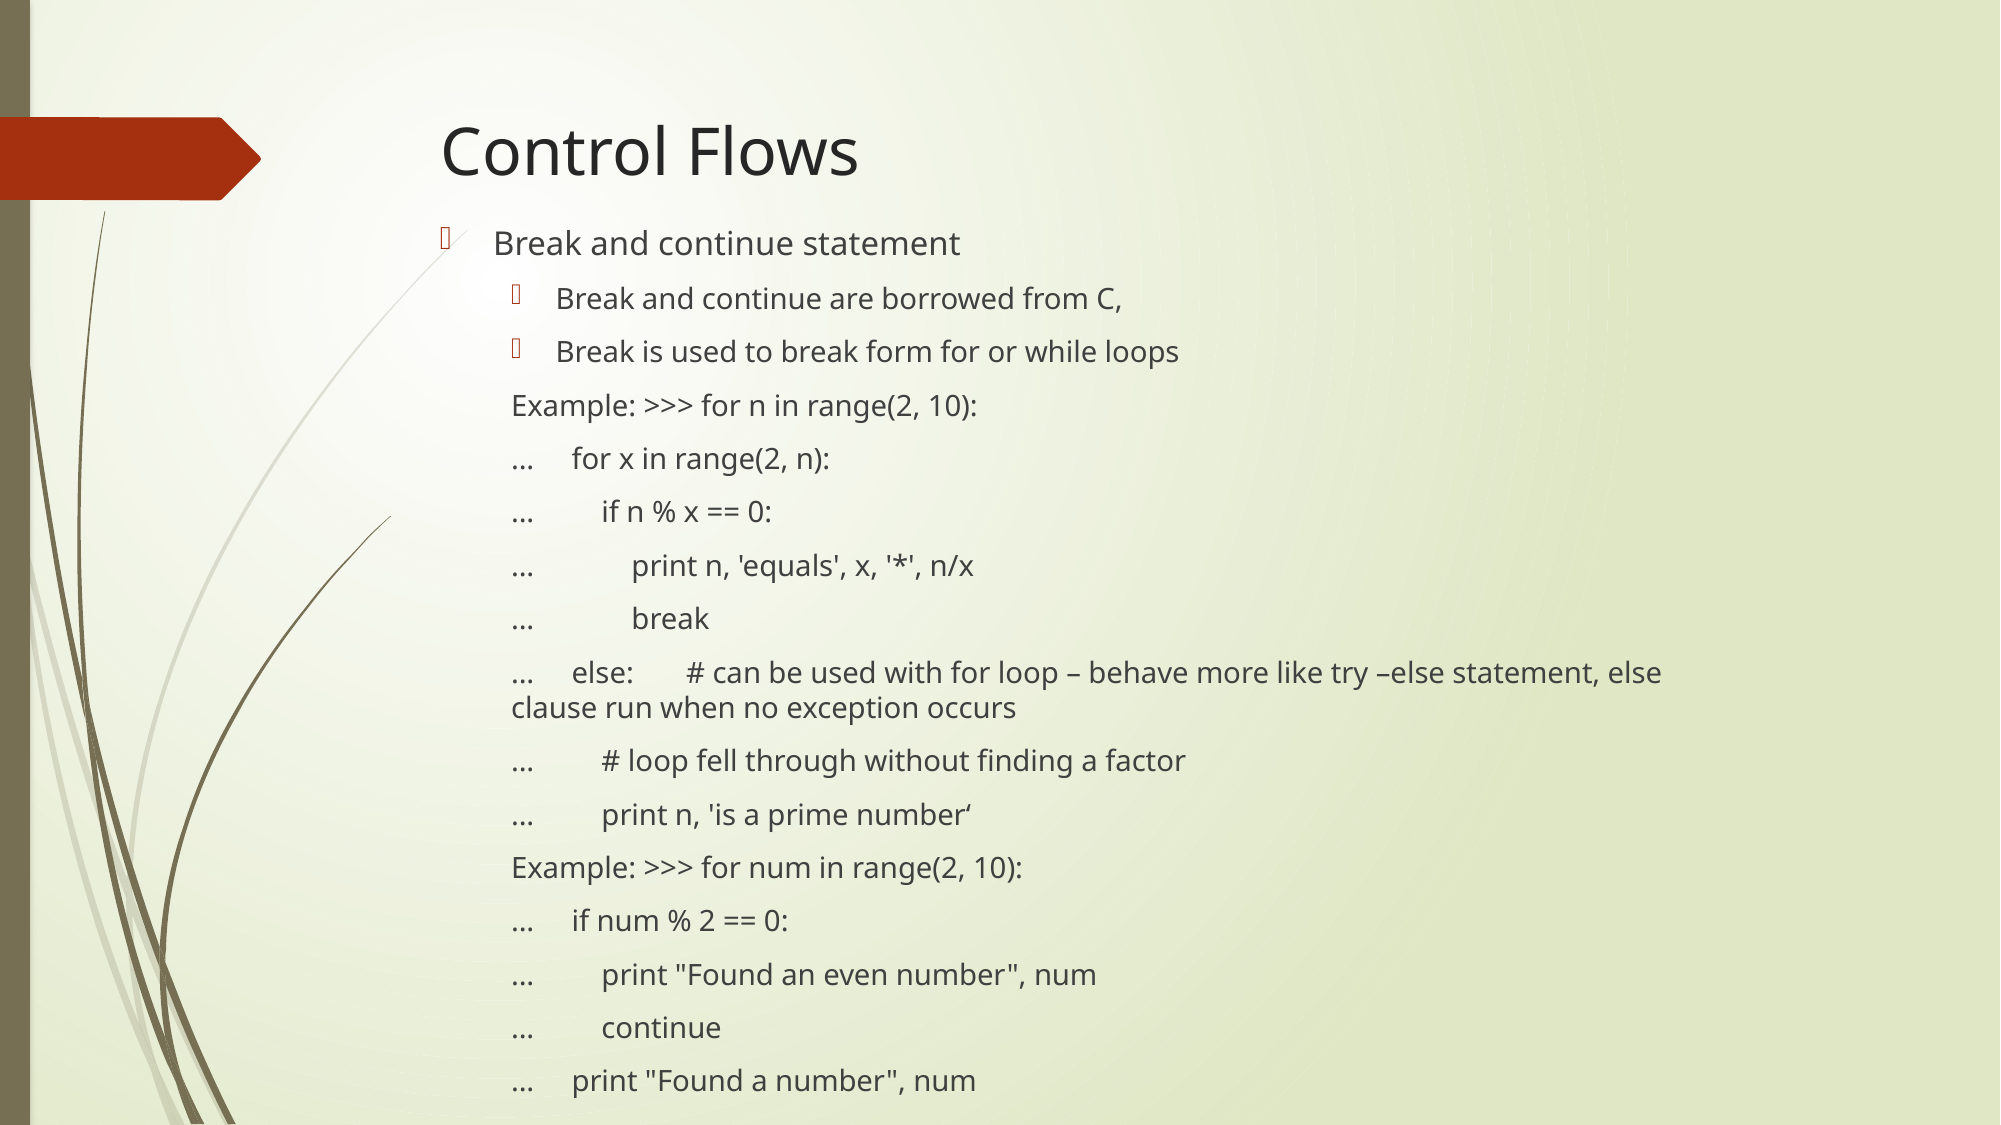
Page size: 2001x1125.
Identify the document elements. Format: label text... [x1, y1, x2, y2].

title Control Flows [425, 102, 1888, 197]
list Break and continue statement Break and continue are borrowed from C, Break is used to break form for or while loops Example: >>> for n in range(2, 10): ... for x in range(2, n): ... if n % x == 0: ... print n, 'equals', x, '*', n/x ... break ... else: # can be used with for loop – behave more like try –else statement, else clause run when no exception occurs ... # loop fell through without finding a factor ... print n, 'is a prime number‘ Example: >>> for num in range(2, 10): ... if num % 2 == 0: ... print "Found an even number", num ... continue ... print "Found a number", num [424, 214, 1888, 1109]
